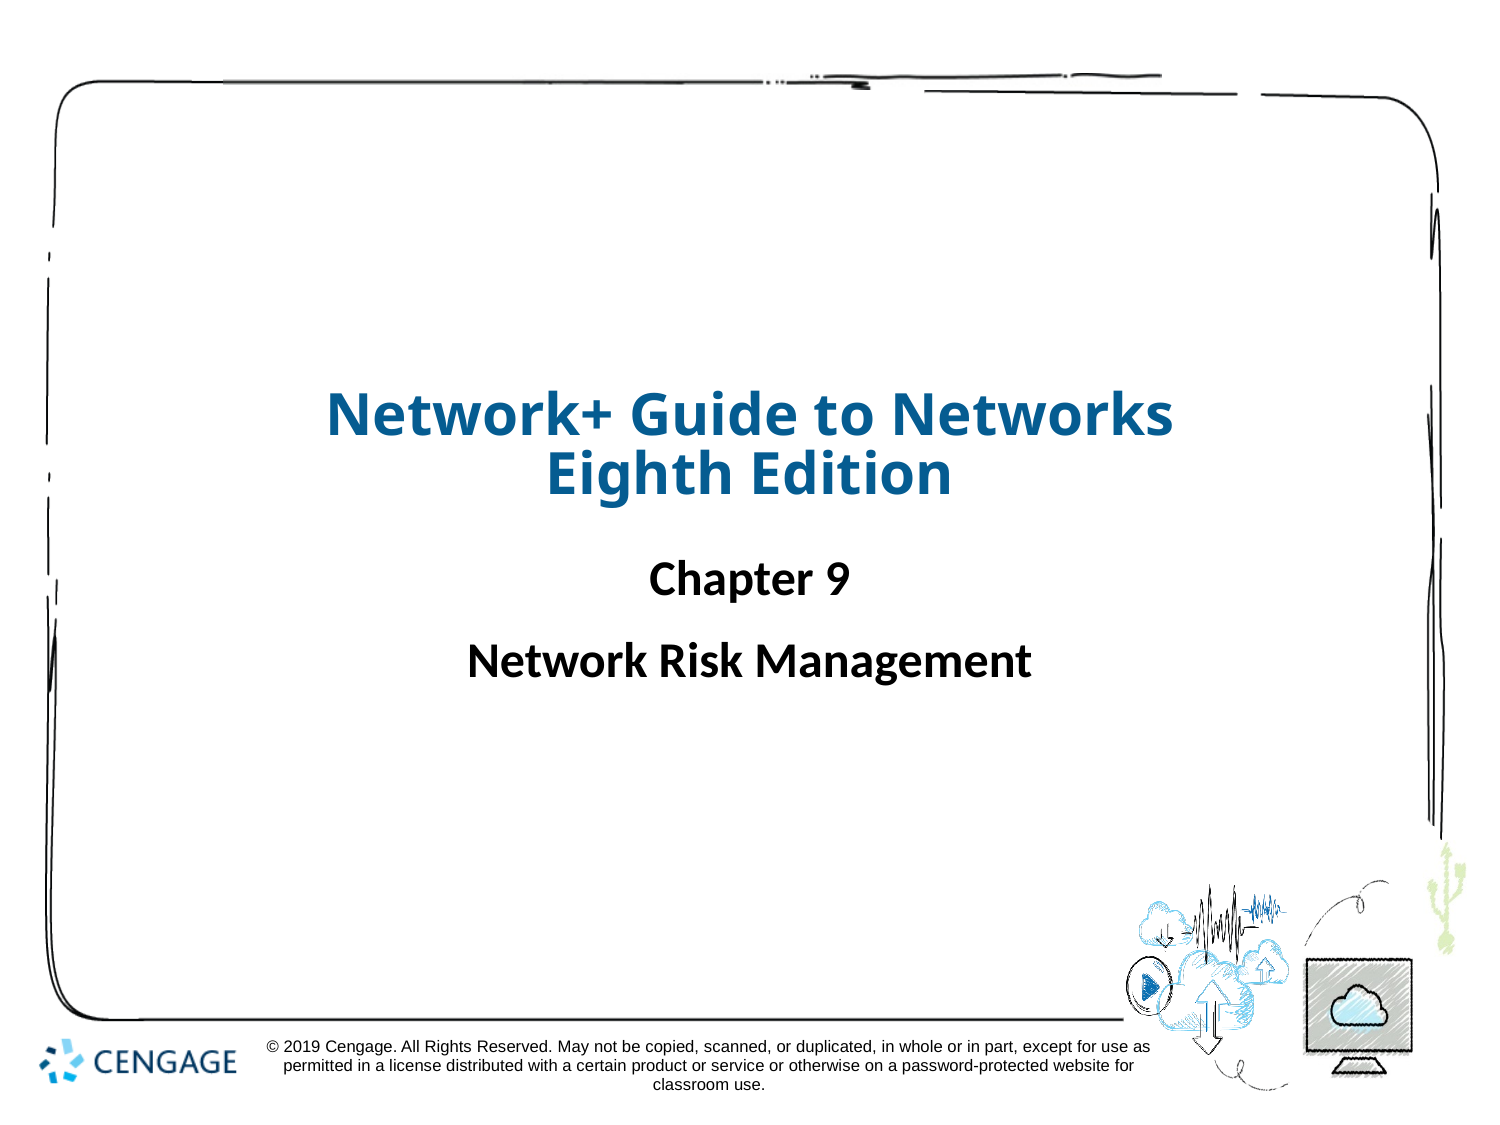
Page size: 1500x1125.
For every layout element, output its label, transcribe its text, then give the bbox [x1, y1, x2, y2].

picture [19, 41, 1475, 1118]
title Network+ Guide to Networks Eighth Edition [114, 387, 1386, 507]
subtitle Chapter 9 Network Risk Management [114, 549, 1386, 691]
list © 2019 Cengage. All Rights Reserved. May not be copied, scanned, or duplicated, in whole or in part, except for use as permitted in a license distributed with a certain product or service or otherwise on a password-protected website for classroom use. [243, 1037, 1175, 1096]
picture [1302, 863, 1413, 1079]
